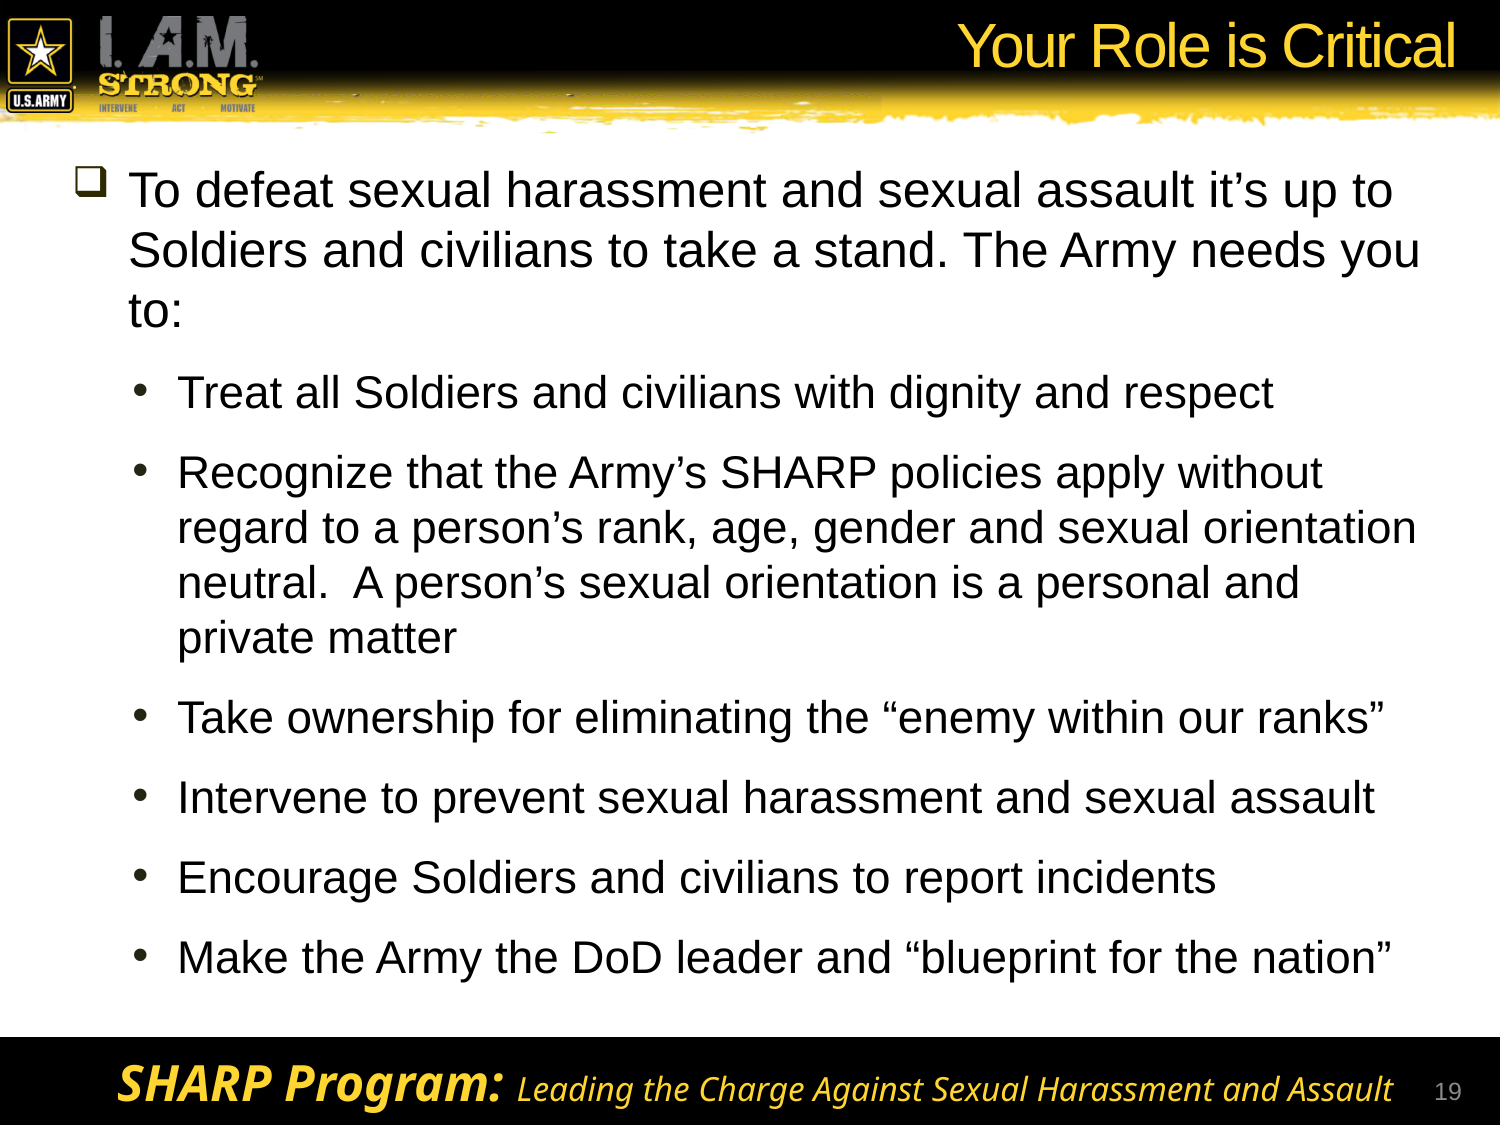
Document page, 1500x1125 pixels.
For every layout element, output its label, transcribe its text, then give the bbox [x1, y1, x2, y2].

list To defeat sexual harassment and sexual assault it’s up to Soldiers and civilians to take a stand. The Army needs you to: Treat all Soldiers and civilians with dignity and respect Recognize that the Army’s SHARP policies apply without regard to a person’s rank, age, gender and sexual orientation neutral. A person’s sexual orientation is a personal and private matter Take ownership for eliminating the “enemy within our ranks” Intervene to prevent sexual harassment and sexual assault Encourage Soldiers and civilians to report incidents Make the Army the DoD leader and “blueprint for the nation” [56, 149, 1442, 1026]
picture [0, 0, 1500, 138]
picture [0, 1037, 1500, 1125]
title Your Role is Critical [138, 0, 1489, 88]
